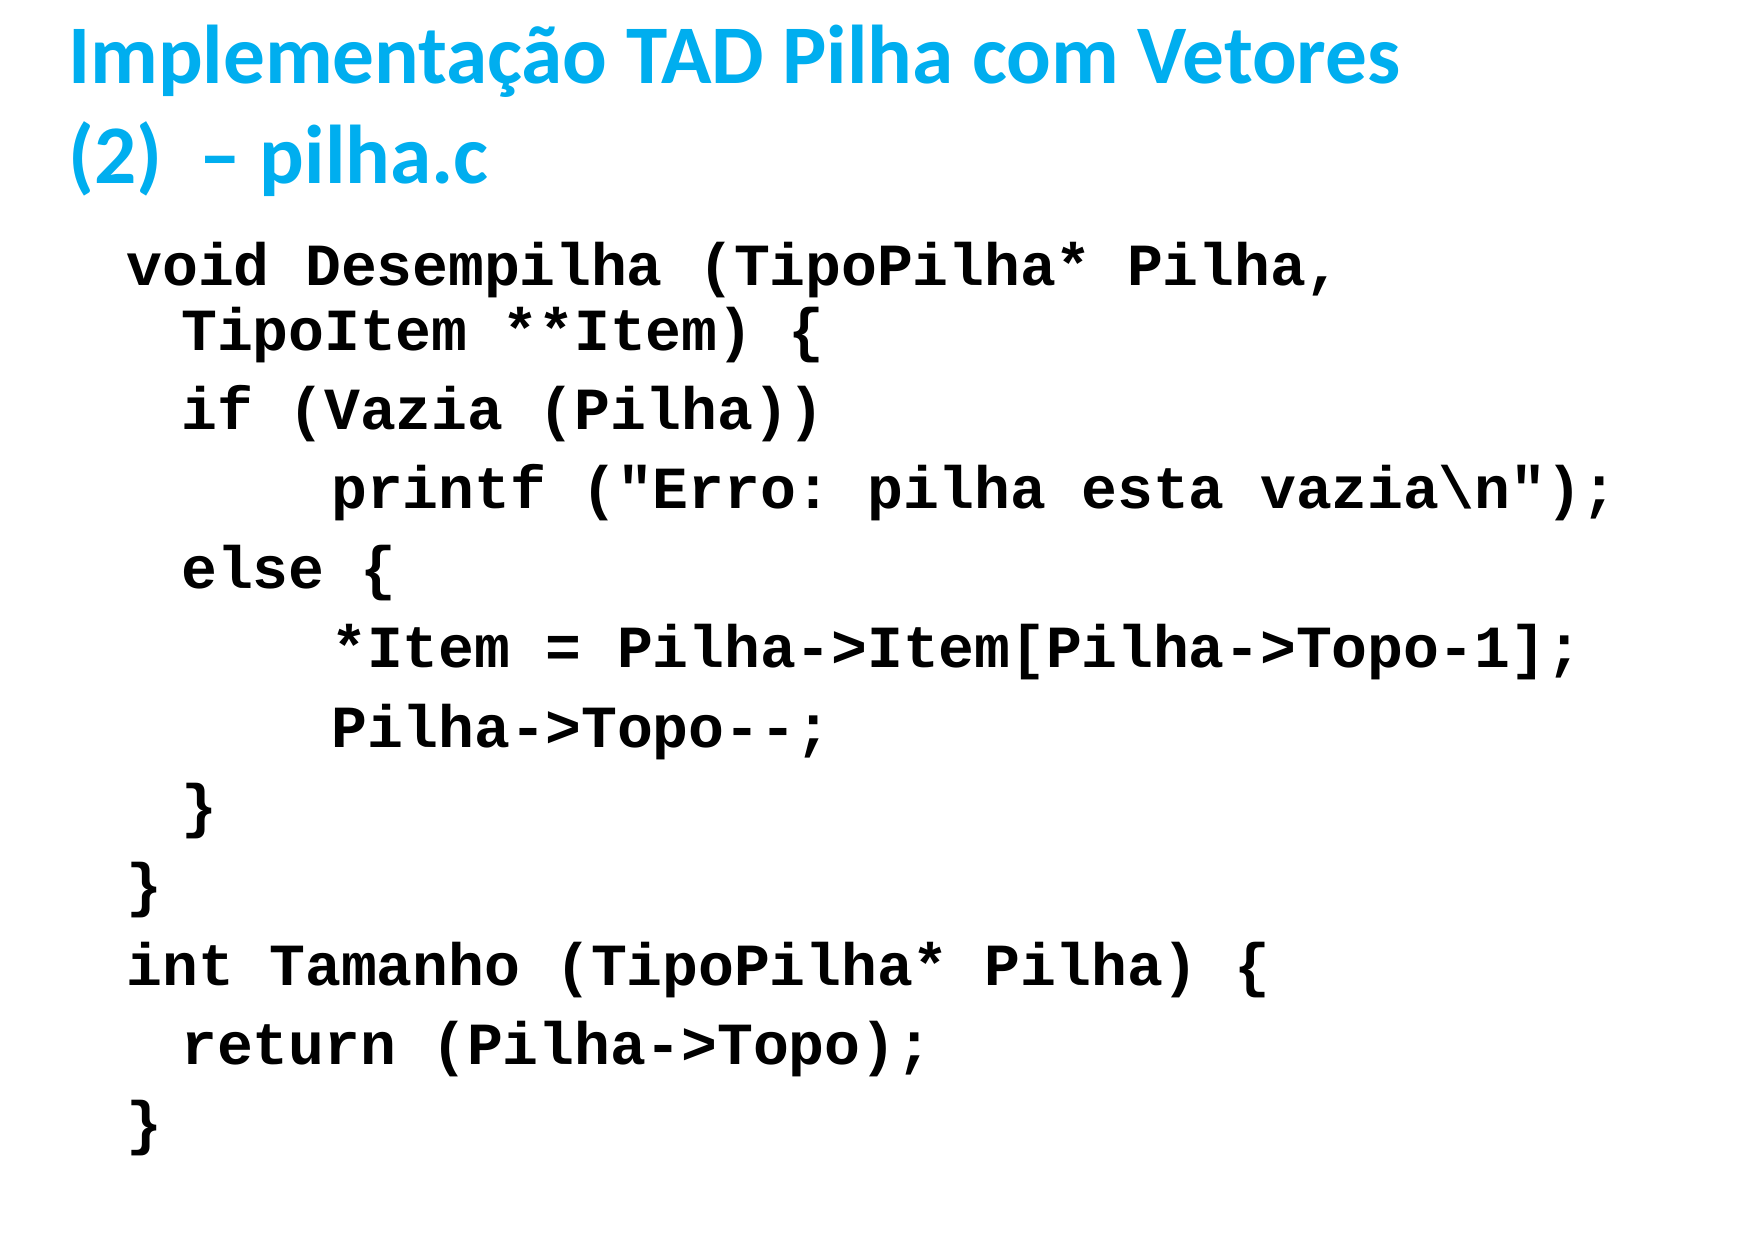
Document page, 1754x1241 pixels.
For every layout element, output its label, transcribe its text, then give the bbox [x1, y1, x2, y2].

text_box Implementação TAD Pilha com Vetores (2) – pilha.c [53, 49, 1512, 152]
text_box void Desempilha (TipoPilha* Pilha, TipoItem **Item) { if (Vazia (Pilha)) printf ("Erro: pilha esta vazia\n"); else { *Item = Pilha->Item[Pilha->Topo-1]; Pilha->Topo--; } } int Tamanho (TipoPilha* Pilha) { return (Pilha->Topo); } [110, 226, 1673, 1191]
